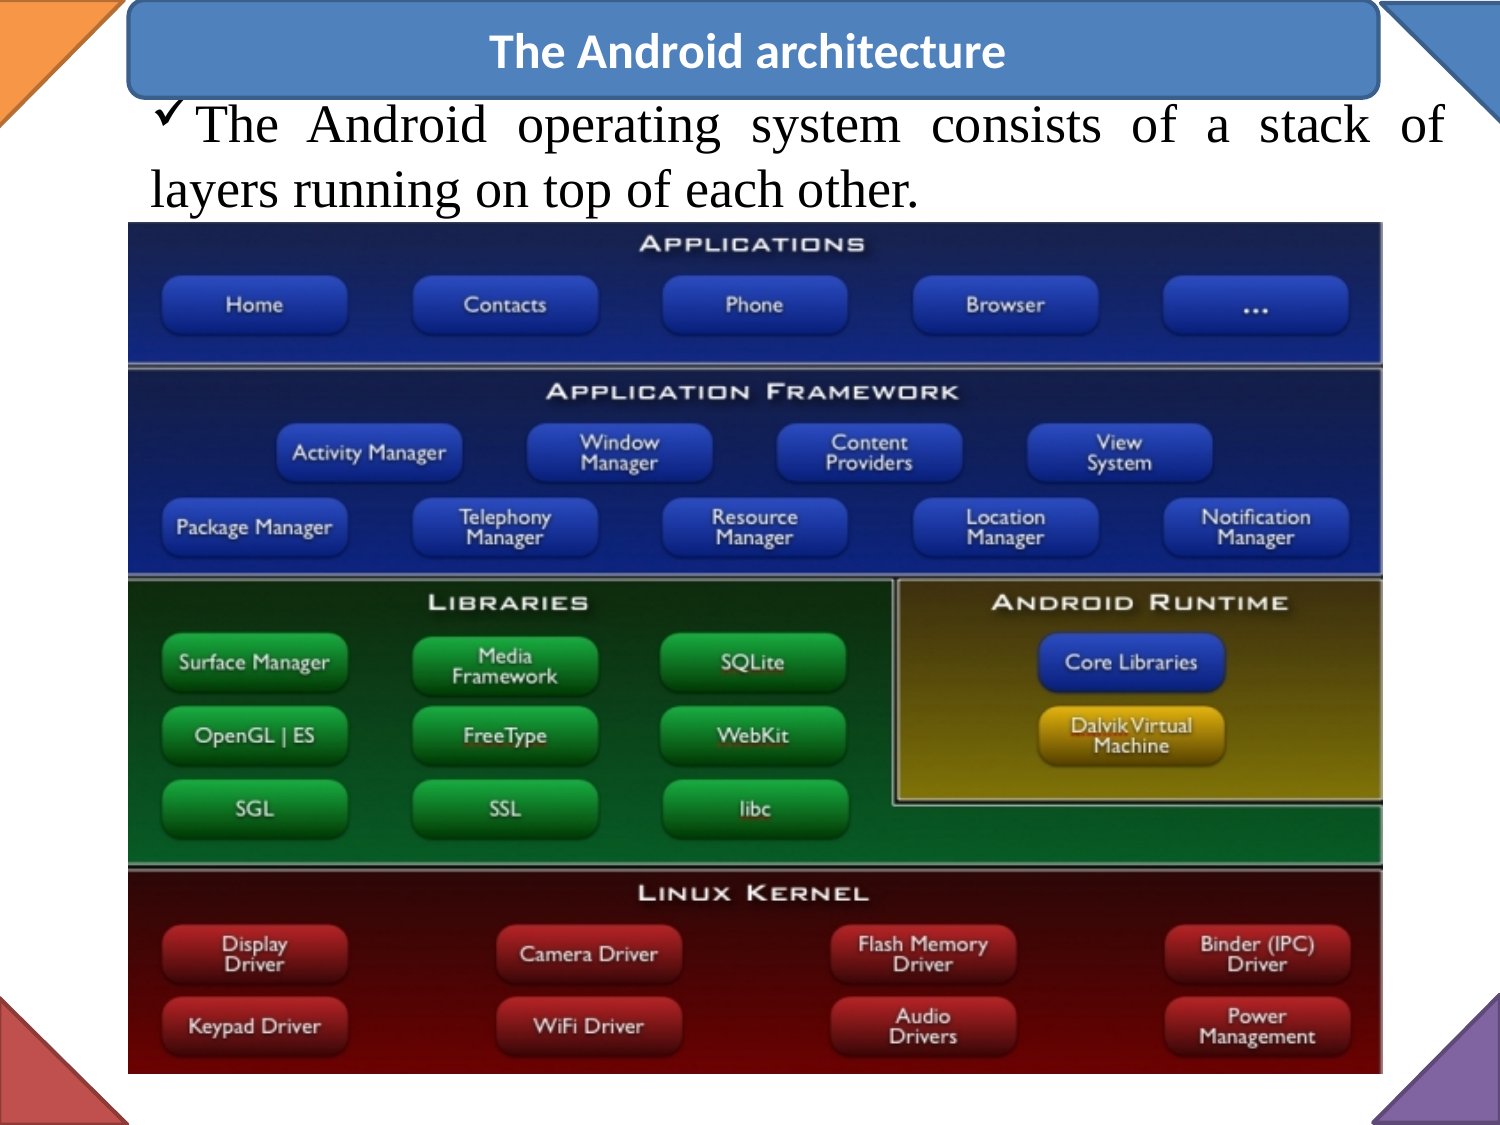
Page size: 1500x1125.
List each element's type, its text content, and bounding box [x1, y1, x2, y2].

text_box The Android architecture [126, 0, 1381, 100]
picture [128, 222, 1384, 1074]
text_box [1371, 992, 1500, 1125]
text_box [0, 0, 126, 129]
text_box [1378, 0, 1500, 124]
subtitle The Android operating system consists of a stack of layers running on top of each other. [60, 81, 1463, 978]
text_box [0, 996, 130, 1125]
